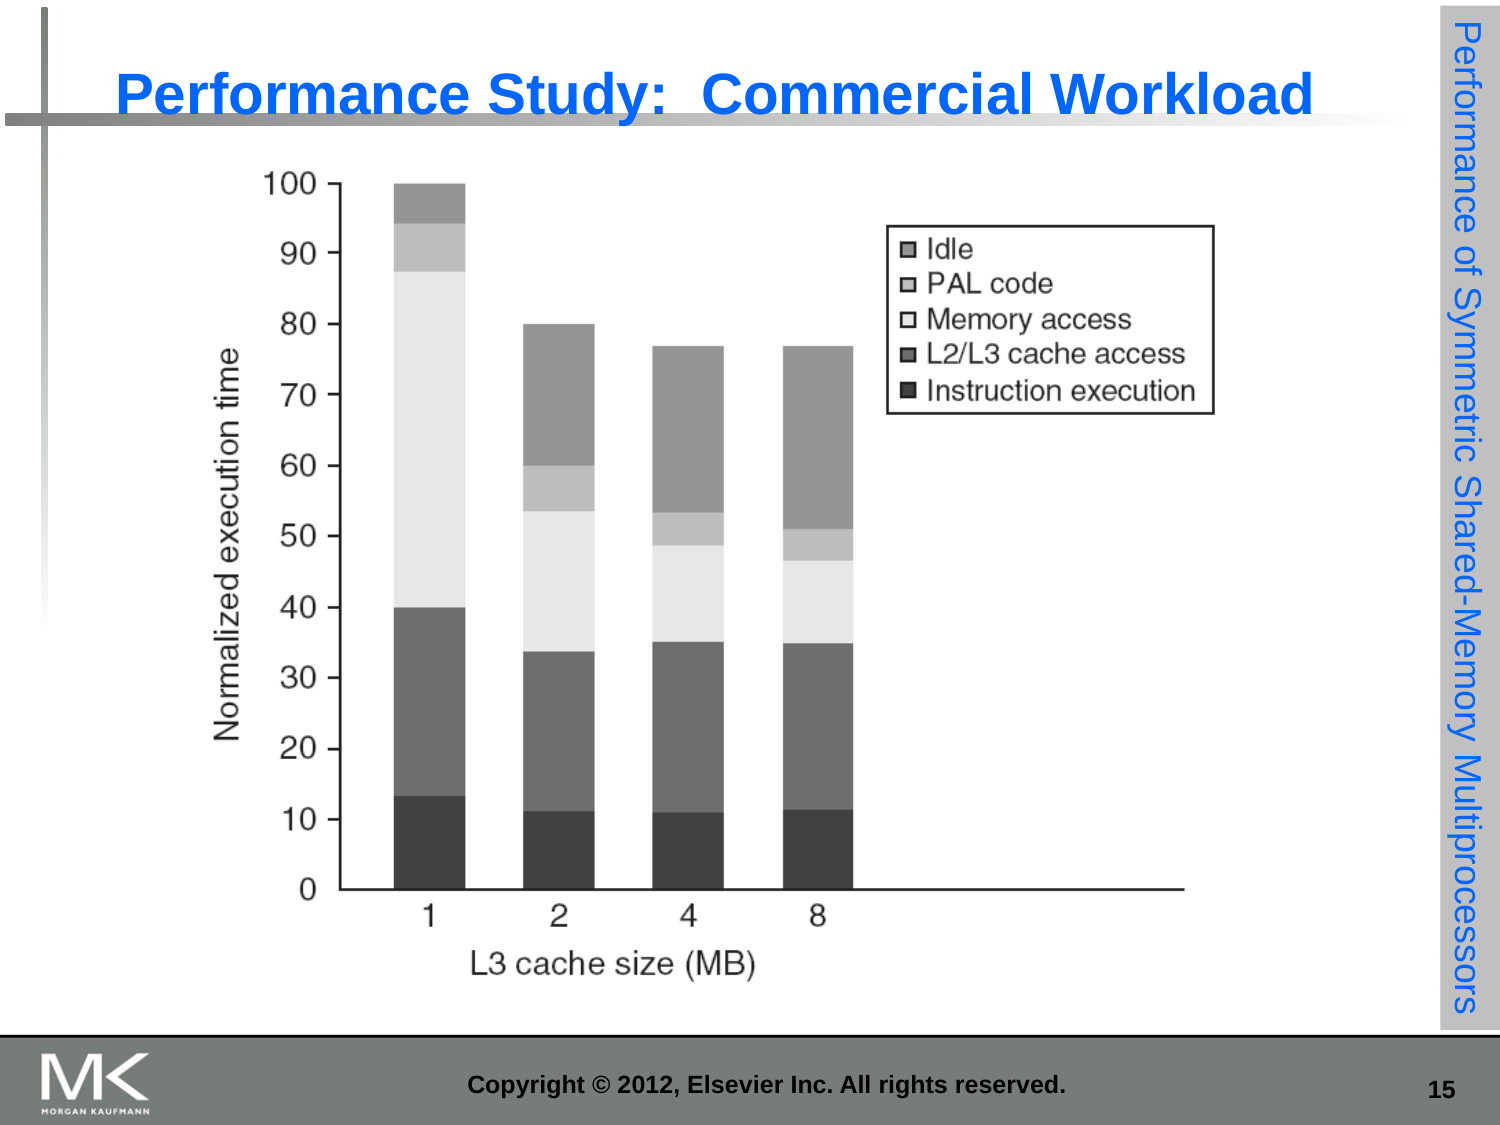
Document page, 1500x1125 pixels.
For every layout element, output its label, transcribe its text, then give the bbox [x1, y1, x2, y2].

text_box Performance of Symmetric Shared-Memory Multiprocessors [1440, 5, 1500, 1031]
picture [29, 1046, 160, 1123]
footer Copyright © 2012, Elsevier Inc. All rights reserved. [170, 1046, 1365, 1106]
picture [173, 148, 1270, 993]
title Performance Study: Commercial Workload [100, 48, 1440, 135]
